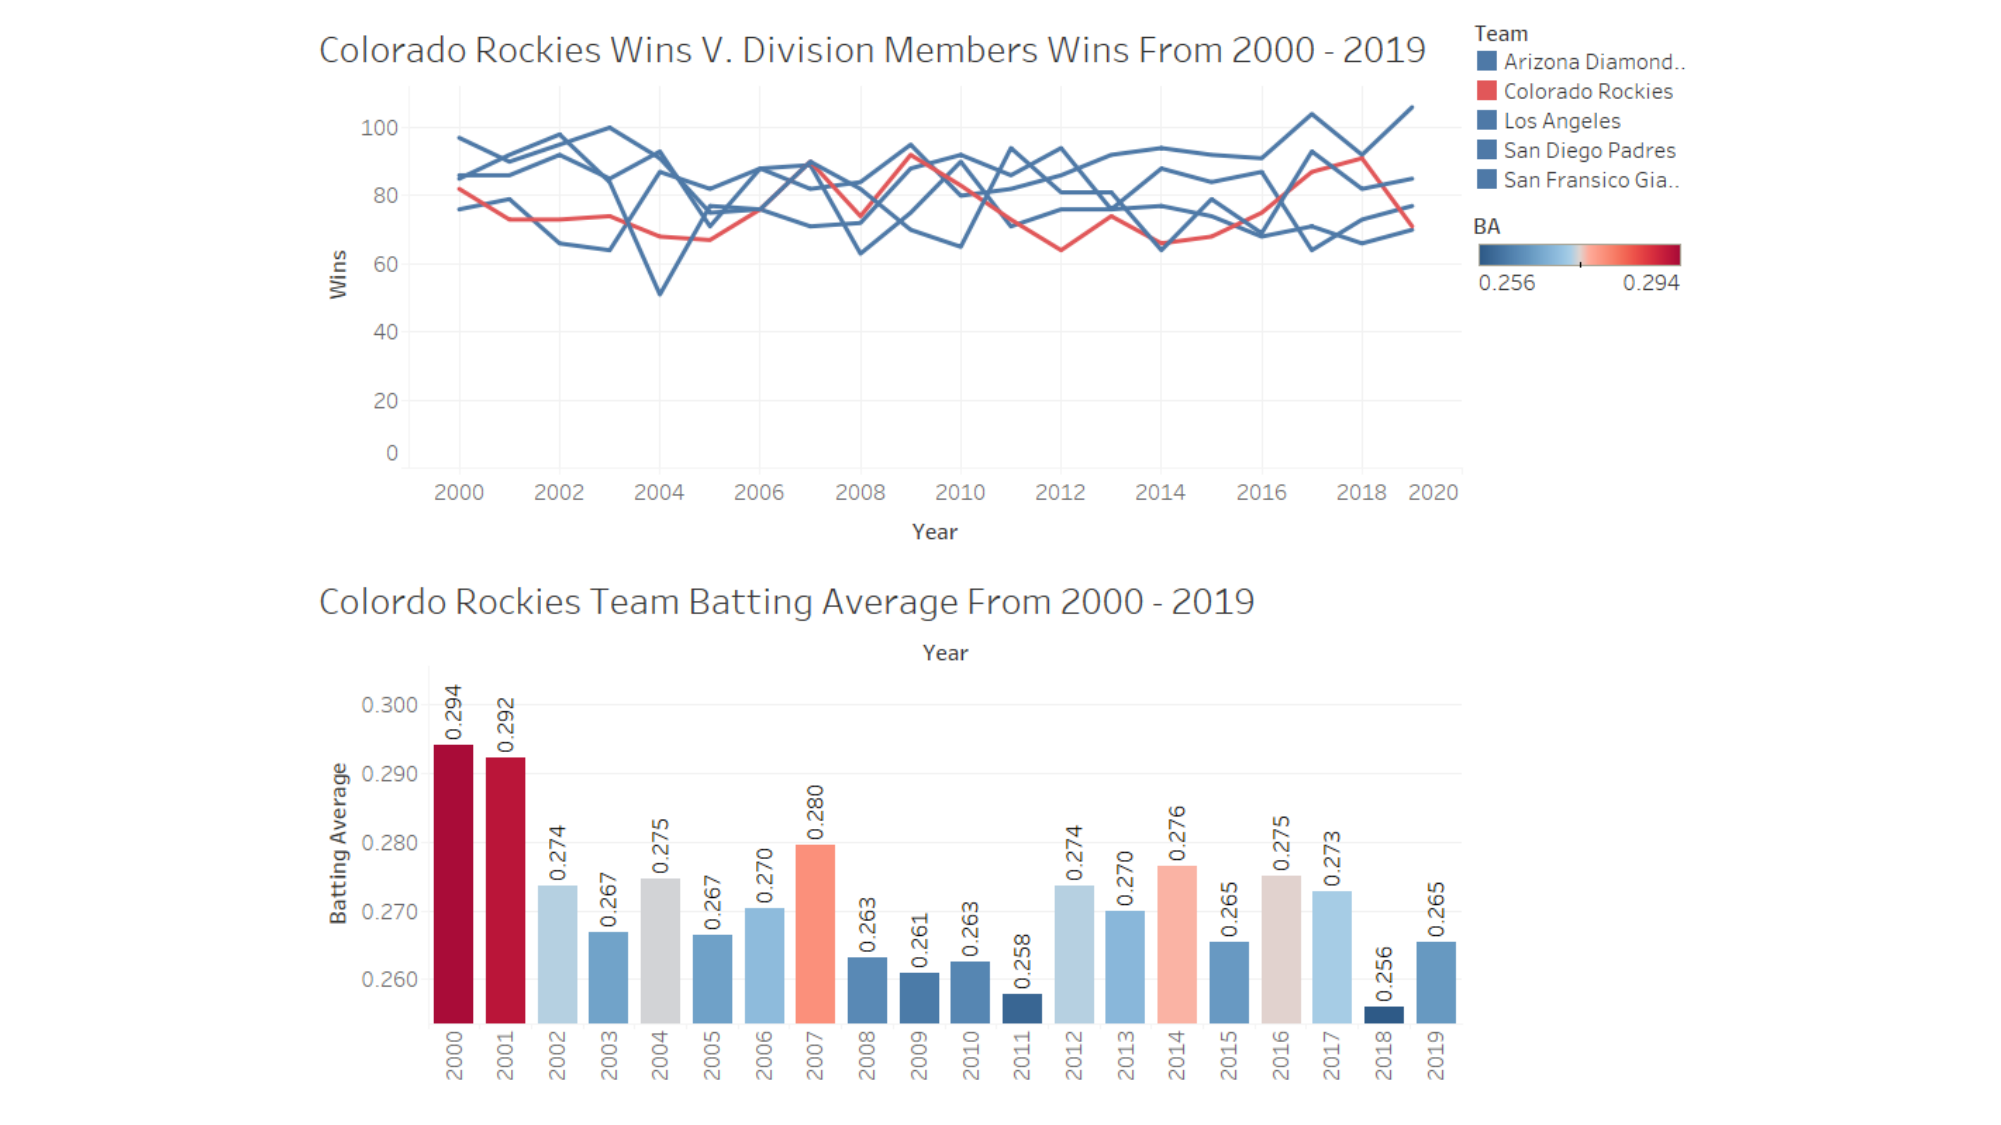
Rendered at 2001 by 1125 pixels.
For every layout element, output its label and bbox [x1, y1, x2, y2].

picture [296, 0, 1704, 1125]
